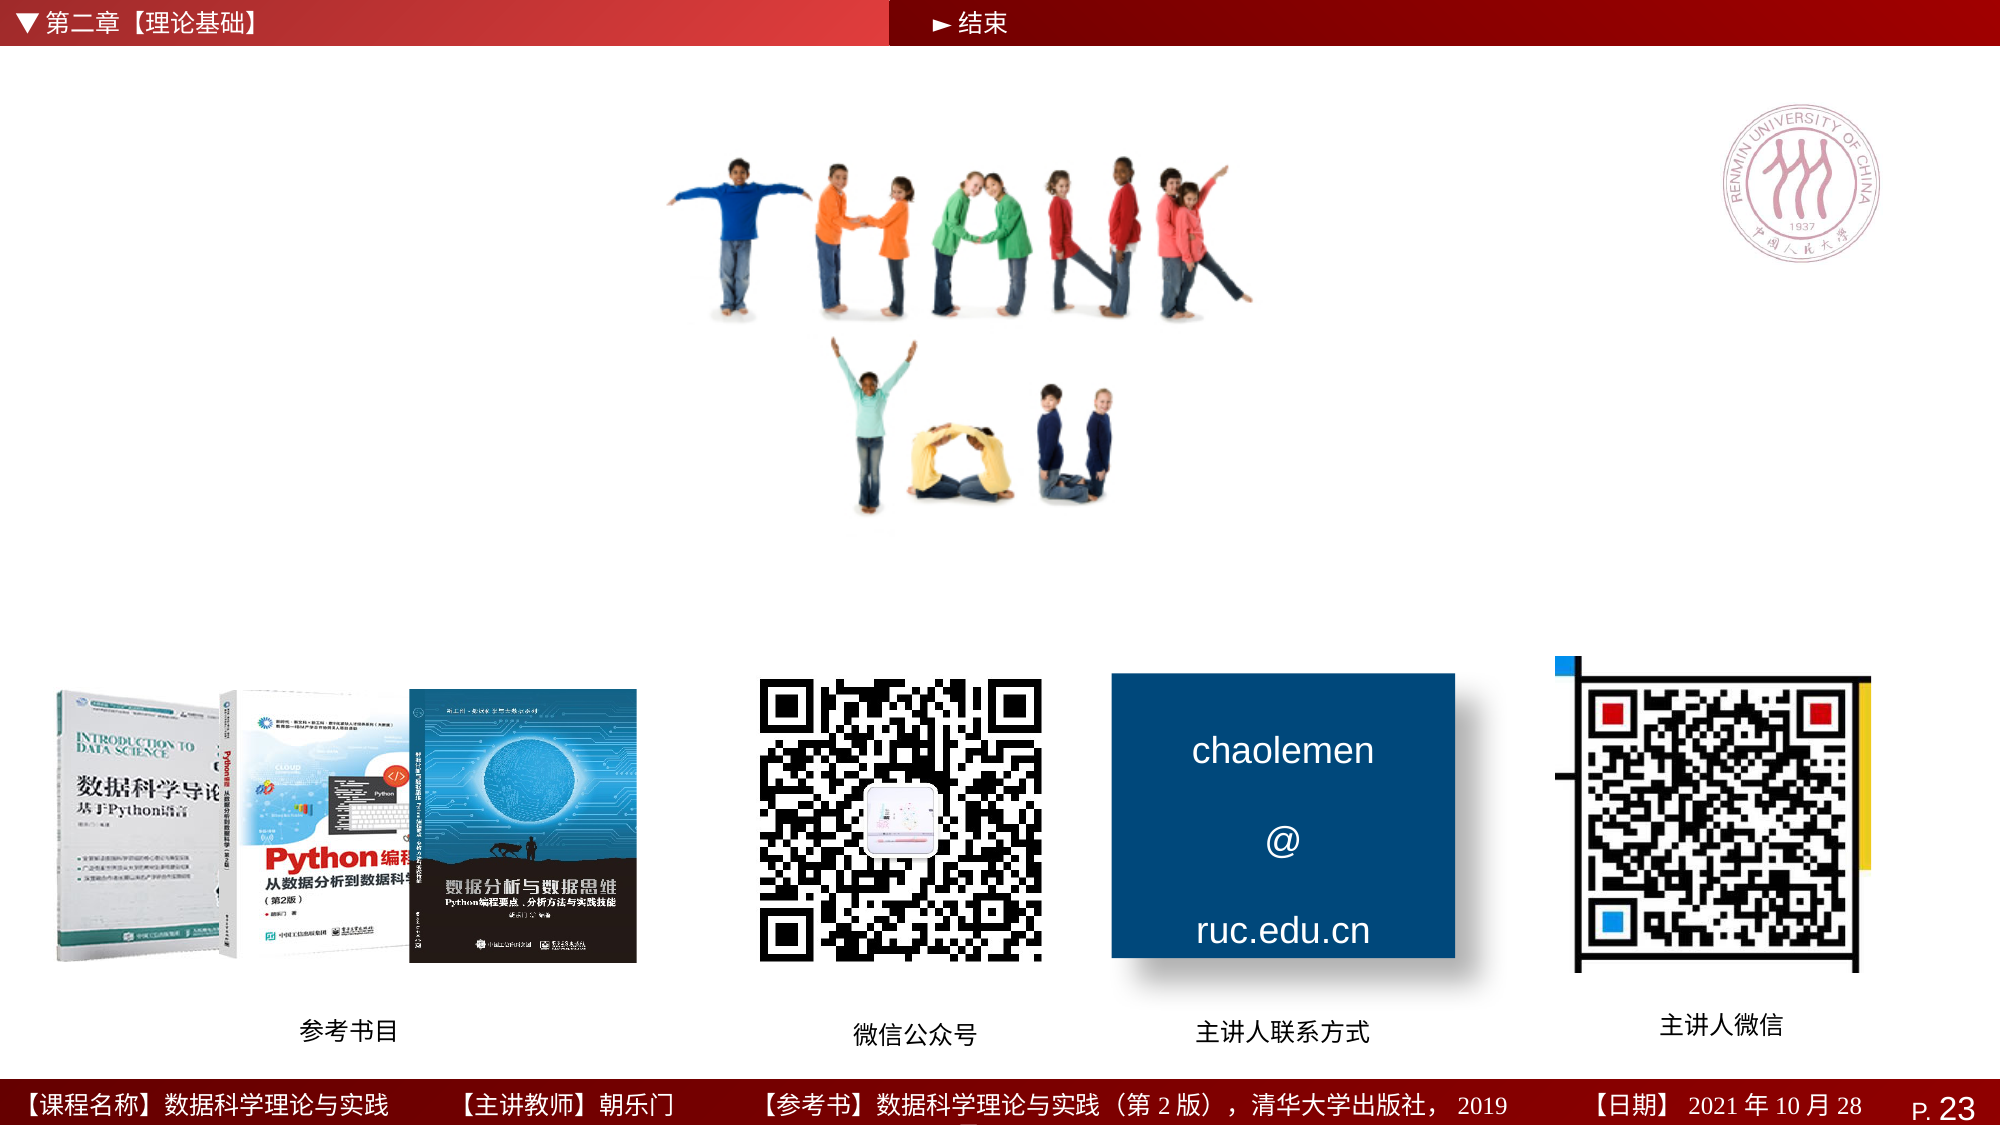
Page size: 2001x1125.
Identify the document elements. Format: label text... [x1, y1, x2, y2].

picture [1720, 102, 1883, 265]
text_box 主讲人联系方式 [1154, 1009, 1413, 1055]
list ►结束 [917, 0, 1493, 36]
text_box 参考书目 [220, 1008, 480, 1053]
text_box 主讲人微信 [1592, 1002, 1852, 1047]
text_box ▼第二章【理论基础】 [0, 0, 725, 43]
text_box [53, 112, 1871, 984]
text_box 微信公众号 [787, 1012, 1046, 1057]
